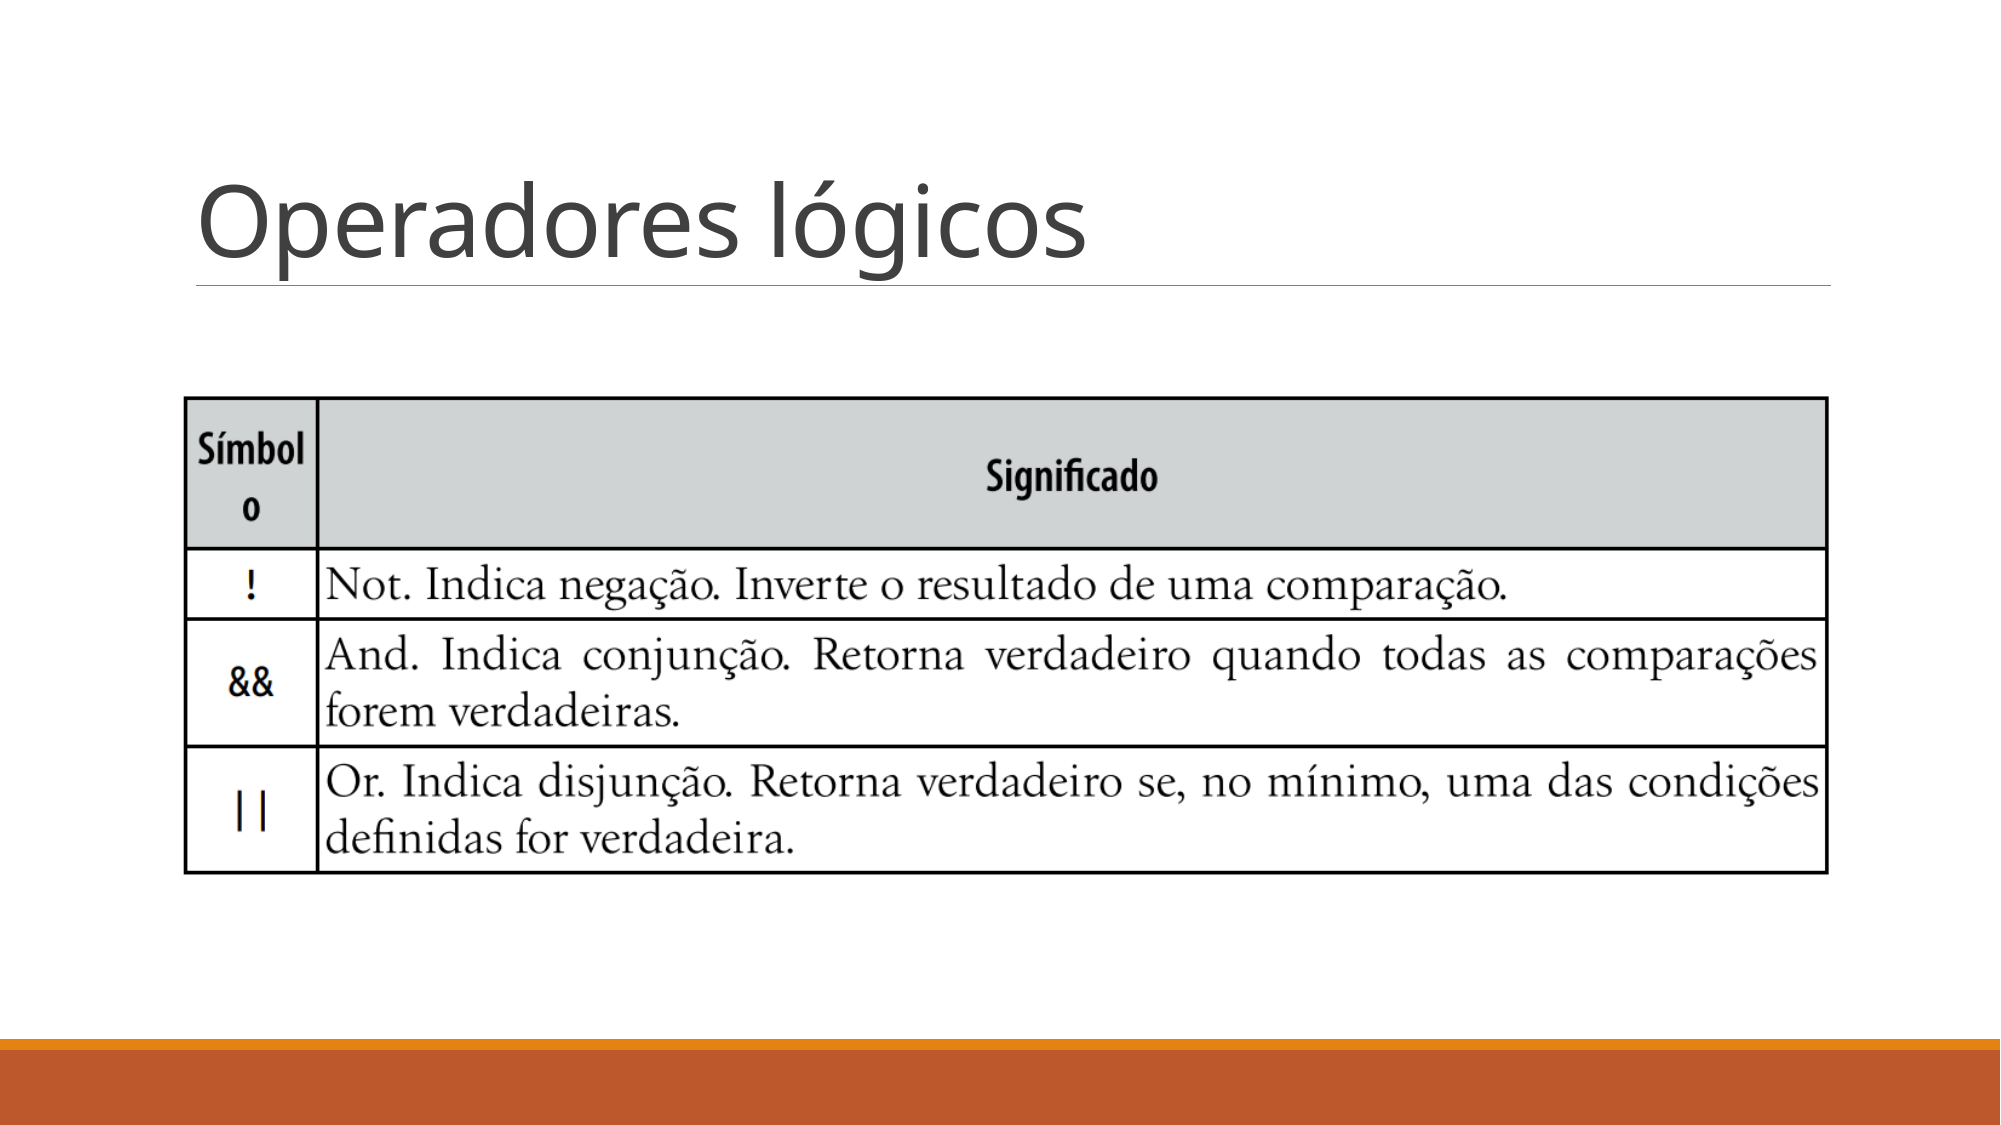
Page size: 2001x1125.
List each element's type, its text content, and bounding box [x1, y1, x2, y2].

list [179, 388, 1831, 878]
title Operadores lógicos [180, 47, 1830, 285]
